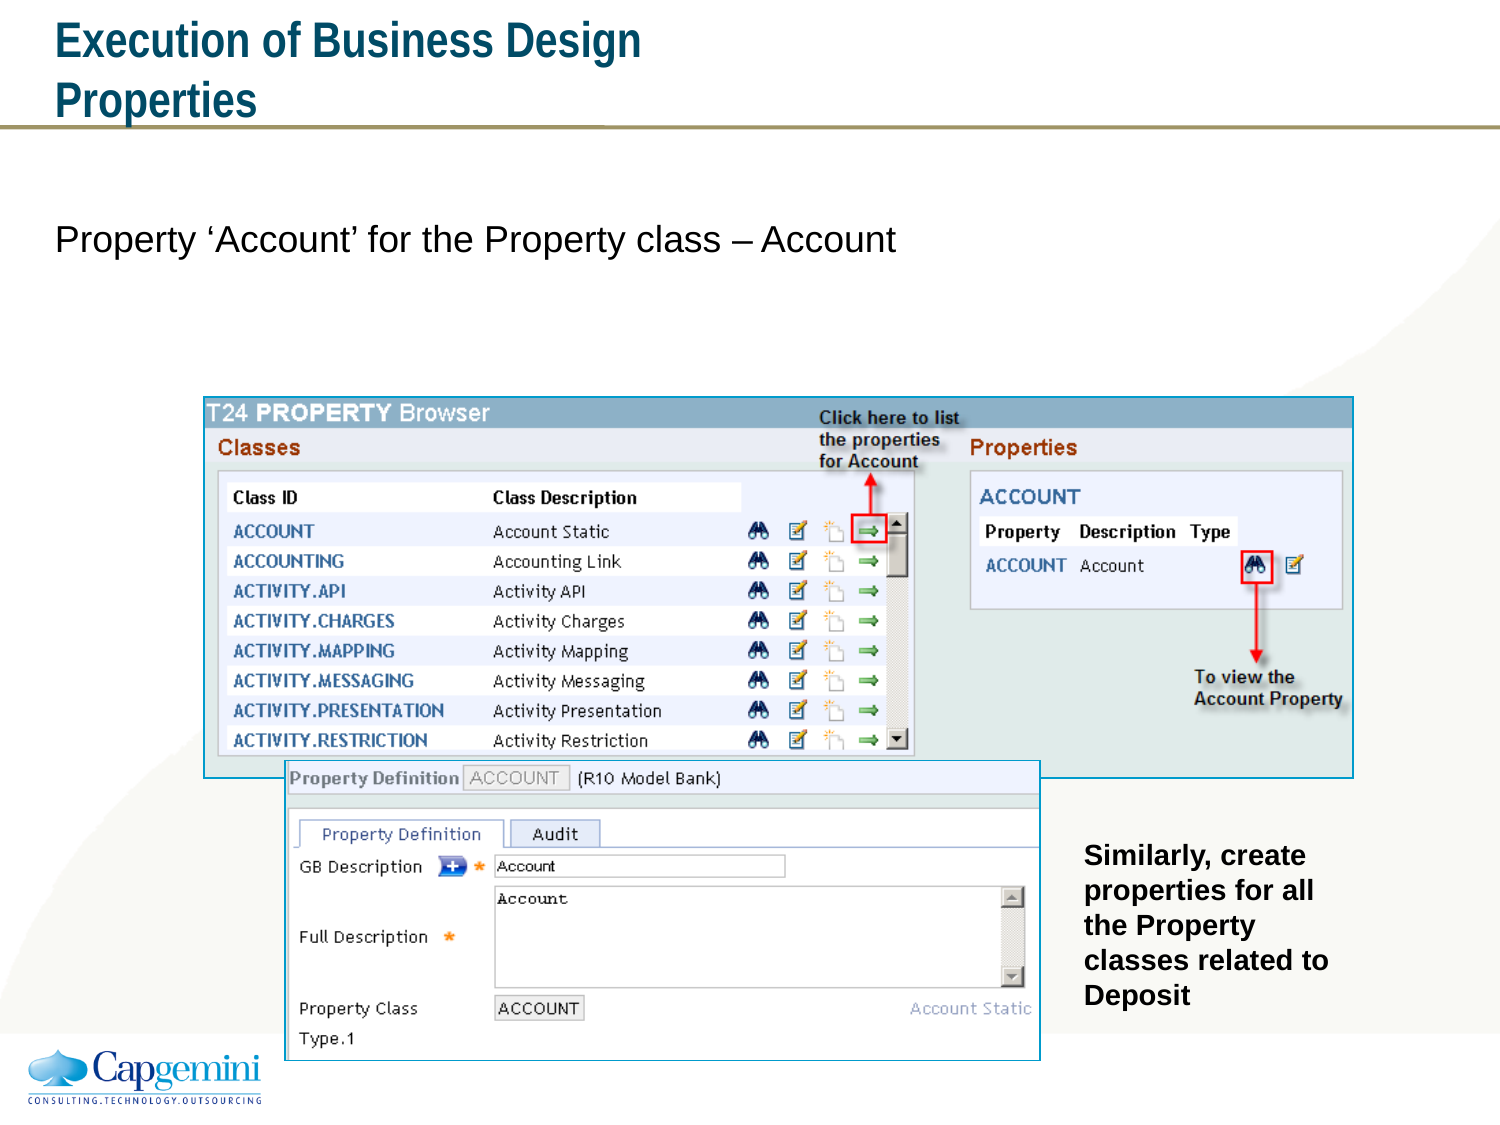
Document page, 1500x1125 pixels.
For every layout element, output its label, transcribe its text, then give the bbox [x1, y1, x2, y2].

picture [0, 130, 1500, 1125]
title Execution of Business Design Properties [39, 22, 1470, 113]
picture [0, 0, 1500, 125]
text_box Similarly, create properties for all the Property classes related to Deposit [1069, 828, 1367, 1019]
list Property ‘Account’ for the Property class – Account [39, 207, 1470, 1006]
